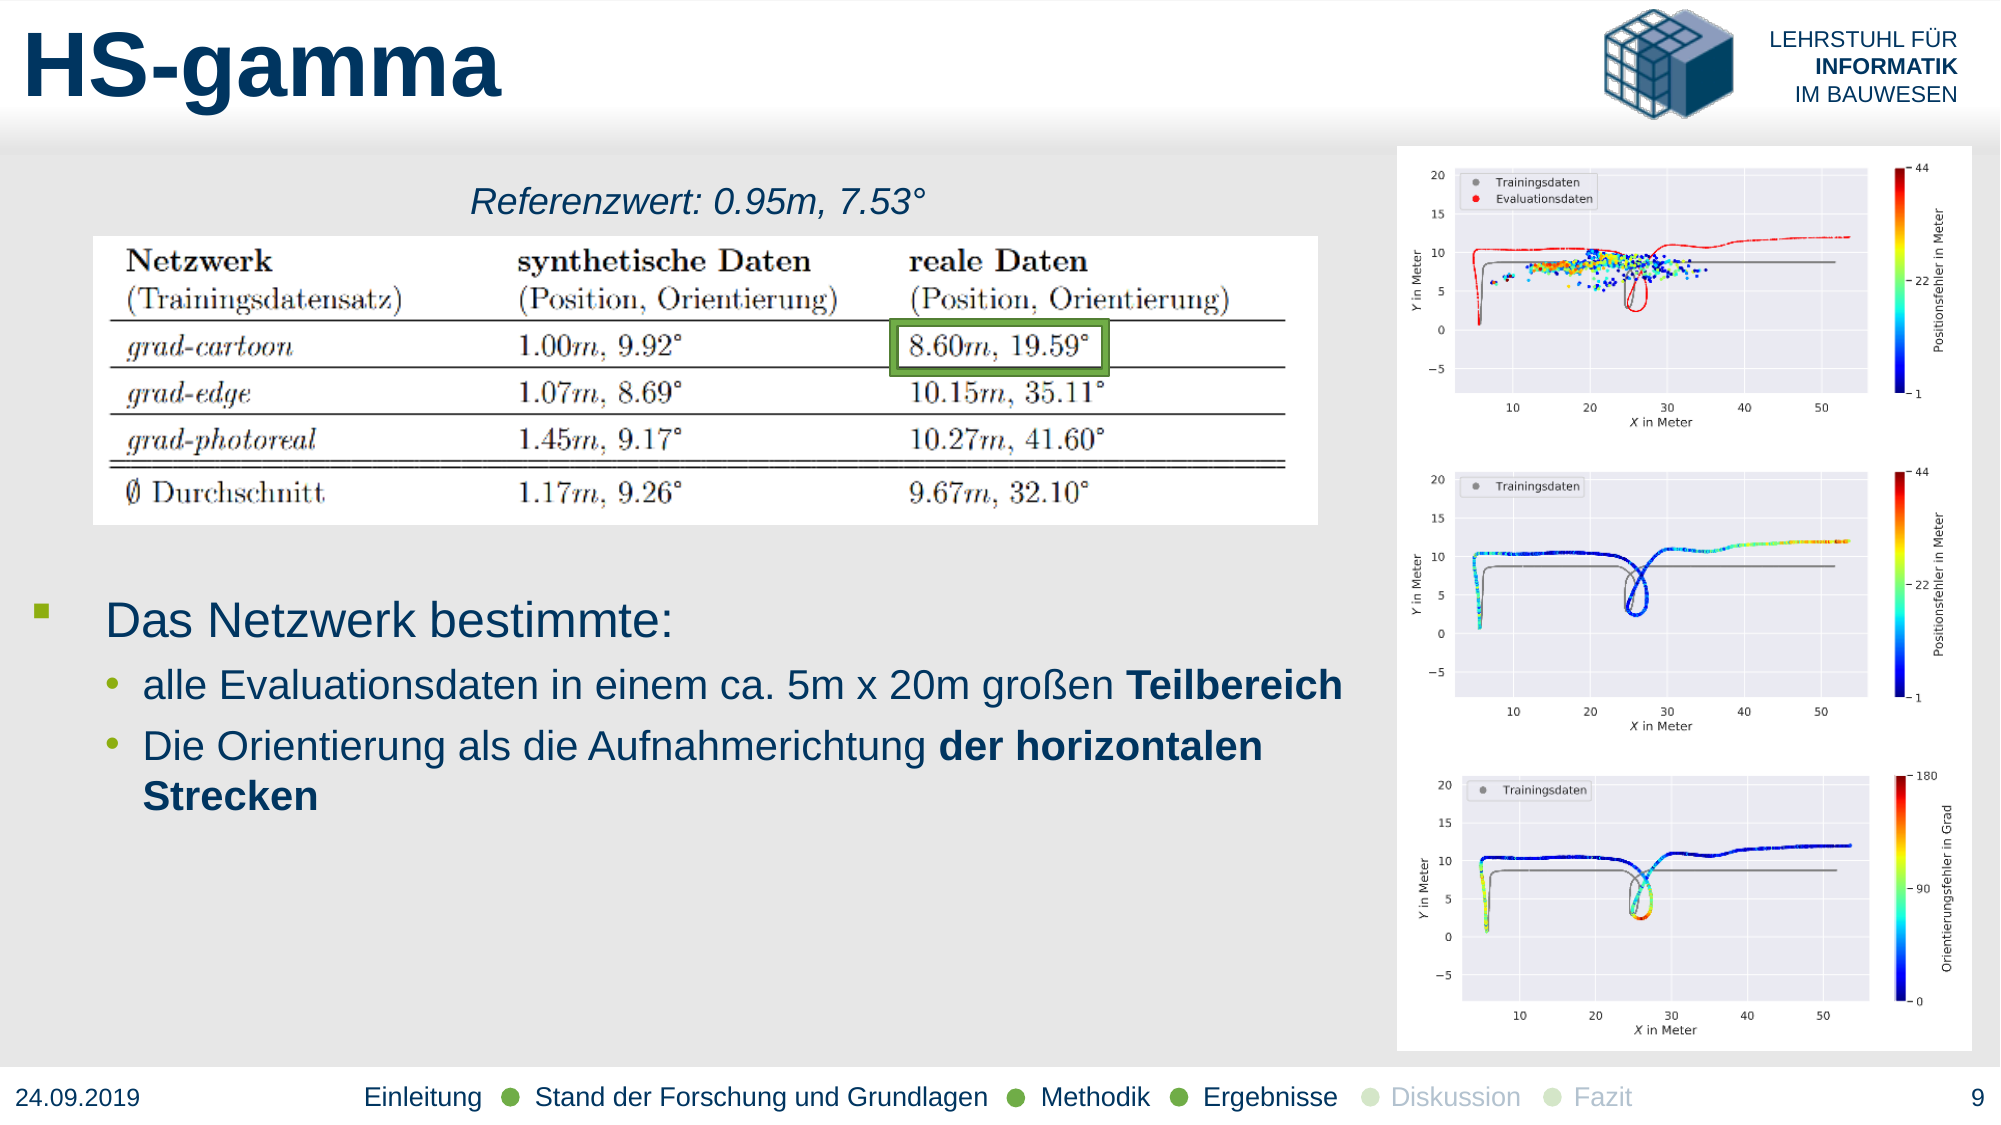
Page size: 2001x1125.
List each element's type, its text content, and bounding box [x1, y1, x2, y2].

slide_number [0, 1066, 341, 1125]
list Das Netzwerk bestimmte: alle Evaluationsdaten in einem ca. 5m x 20m großen Teilbereich Die Orientierung als die Aufnahmerichtung der horizontalen Strecken [15, 580, 1391, 1053]
picture [1604, 9, 1738, 123]
picture [93, 235, 1318, 525]
text_box [1354, 1068, 1661, 1125]
slide_number 9 [1659, 1066, 2000, 1125]
picture [1396, 146, 1972, 1051]
text_box Referenzwert: 0.95m, 7.53° [455, 169, 956, 230]
title HS-gamma [7, 0, 1452, 134]
